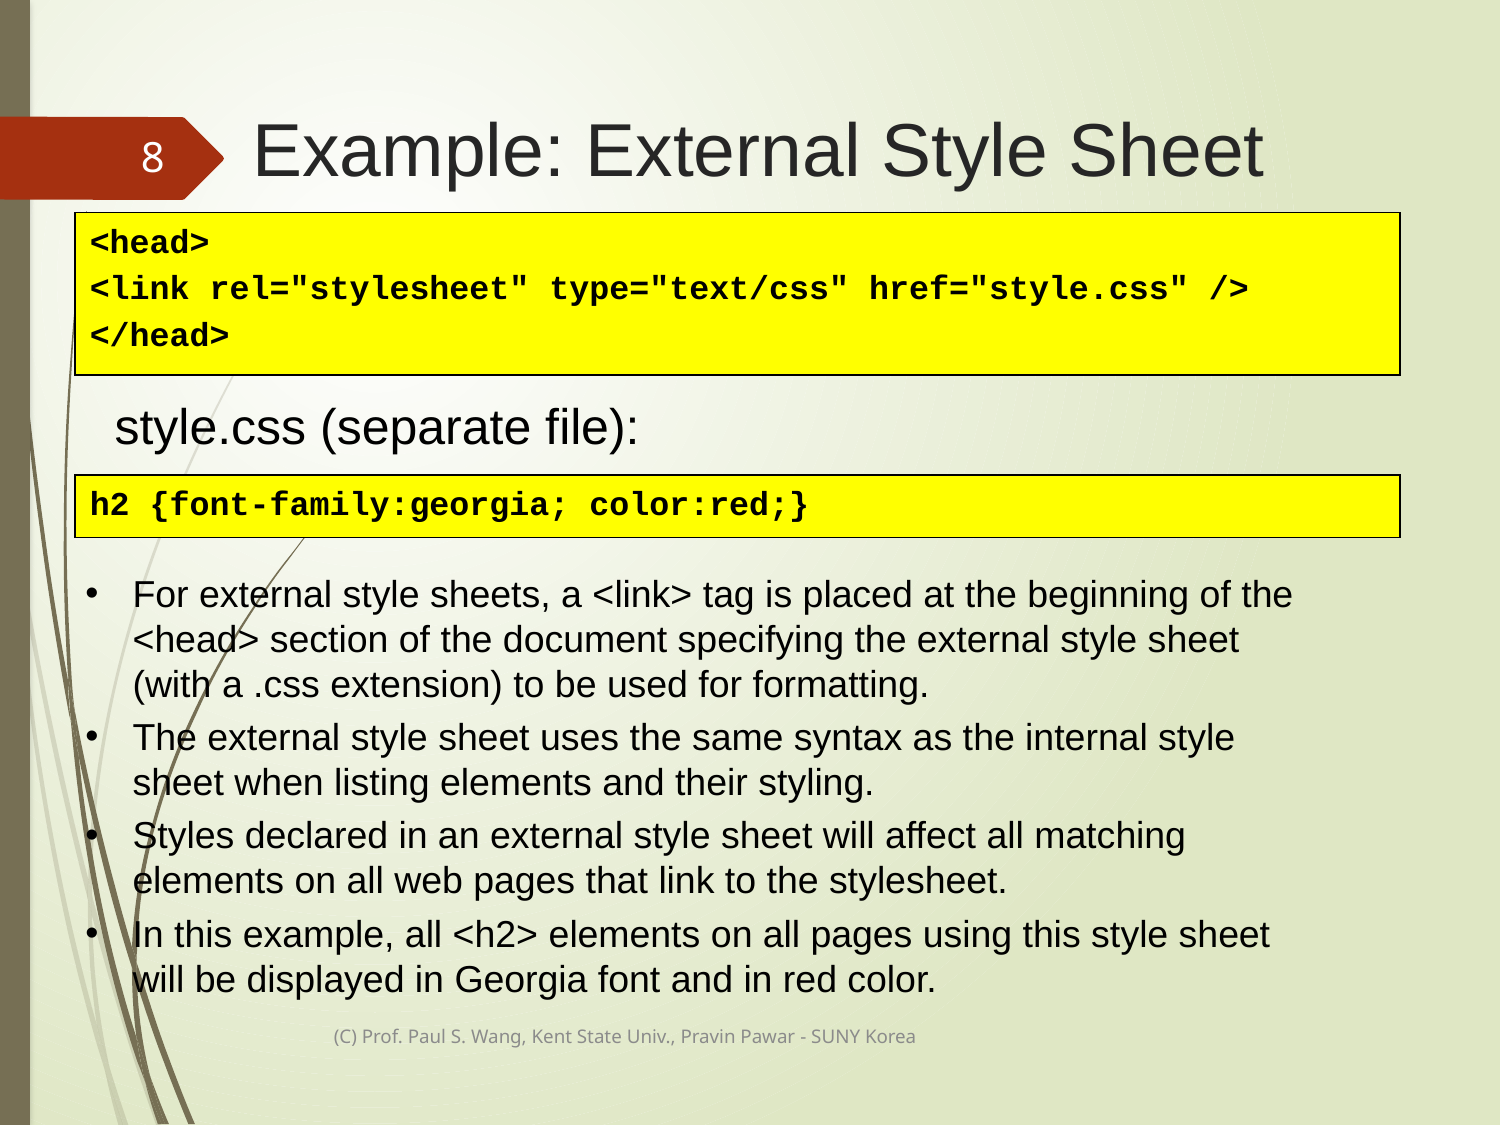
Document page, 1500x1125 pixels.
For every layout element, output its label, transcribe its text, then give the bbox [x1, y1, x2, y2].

text_box h2 {font-family:georgia; color:red;} [75, 474, 1400, 538]
text_box For external style sheets, a <link> tag is placed at the beginning of the <head> section of the document specifying the external style sheet (with a .css extension) to be used for formatting. The external style sheet uses the same syntax as the internal style sheet when listing elements and their styling. Styles declared in an external style sheet will affect all matching elements on all web pages that link to the stylesheet. In this example, all <h2> elements on all pages using this style sheet will be displayed in Georgia font and in red color. [70, 562, 1330, 1008]
title Example: External Style Sheet [237, 93, 1500, 232]
slide_number 8 [83, 129, 180, 190]
text_box style.css (separate file): [99, 387, 700, 463]
text_box <head> <link rel="stylesheet" type="text/css" href="style.css" /> </head> [75, 212, 1400, 375]
footer (C) Prof. Paul S. Wang, Kent State Univ., Pravin Pawar - SUNY Korea [318, 1006, 1257, 1067]
